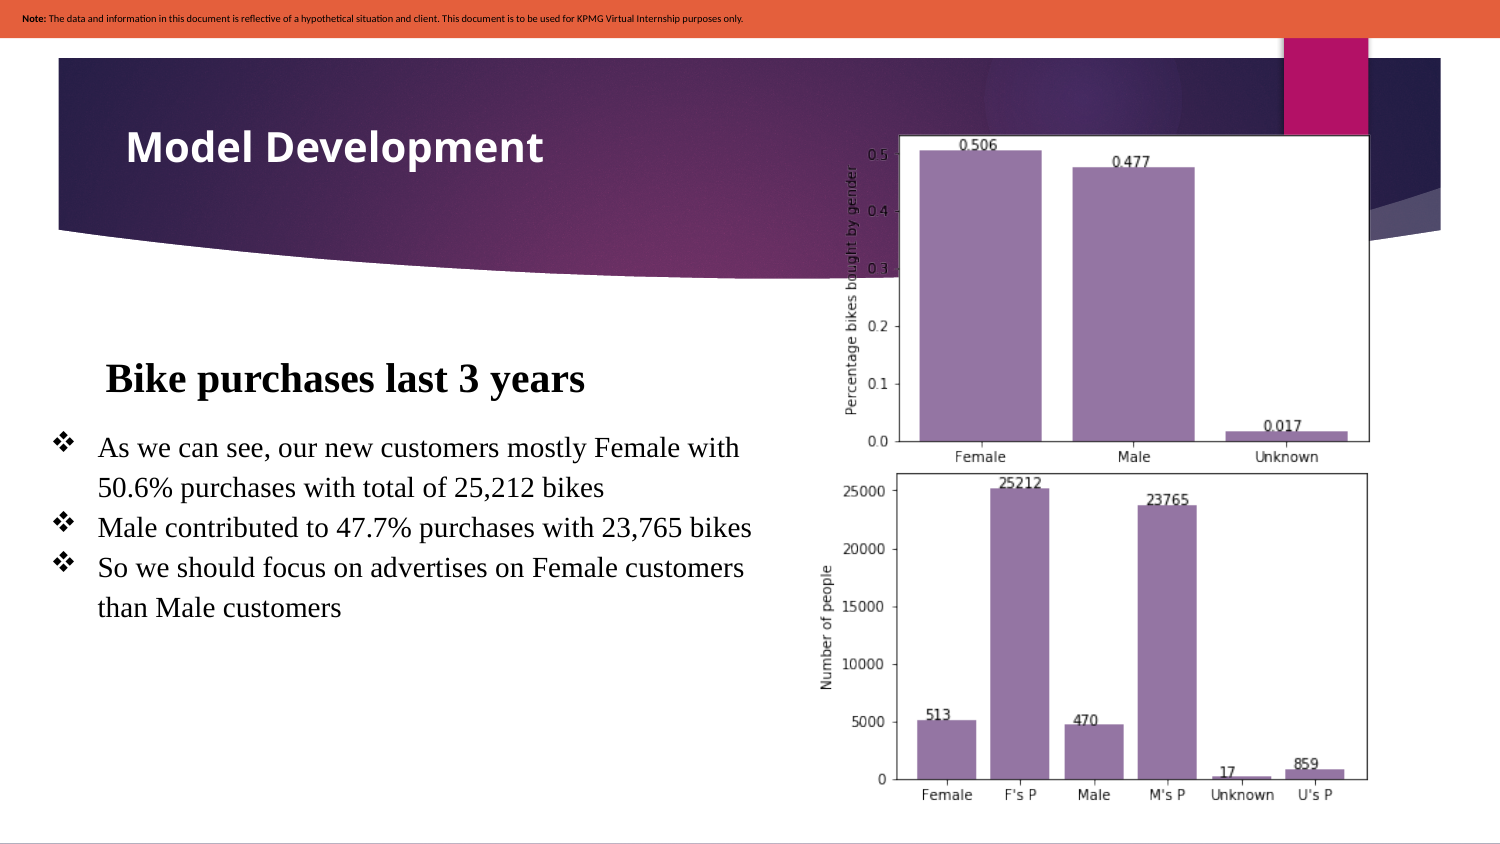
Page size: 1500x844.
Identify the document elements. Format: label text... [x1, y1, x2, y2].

text_box Bike purchases last 3 years [90, 328, 613, 407]
picture [812, 121, 1383, 813]
text_box As we can see, our new customers mostly Female with 50.6% purchases with total of 25,212 bikes Male contributed to 47.7% purchases with 23,765 bikes So we should focus on advertises on Female customers than Male customers [35, 407, 800, 639]
text_box Note: The data and information in this document is reflective of a hypothetical situation and client. This document is to be used for KPMG Virtual Internship purposes only. [0, 0, 1500, 39]
text_box Model Development [109, 106, 1500, 187]
